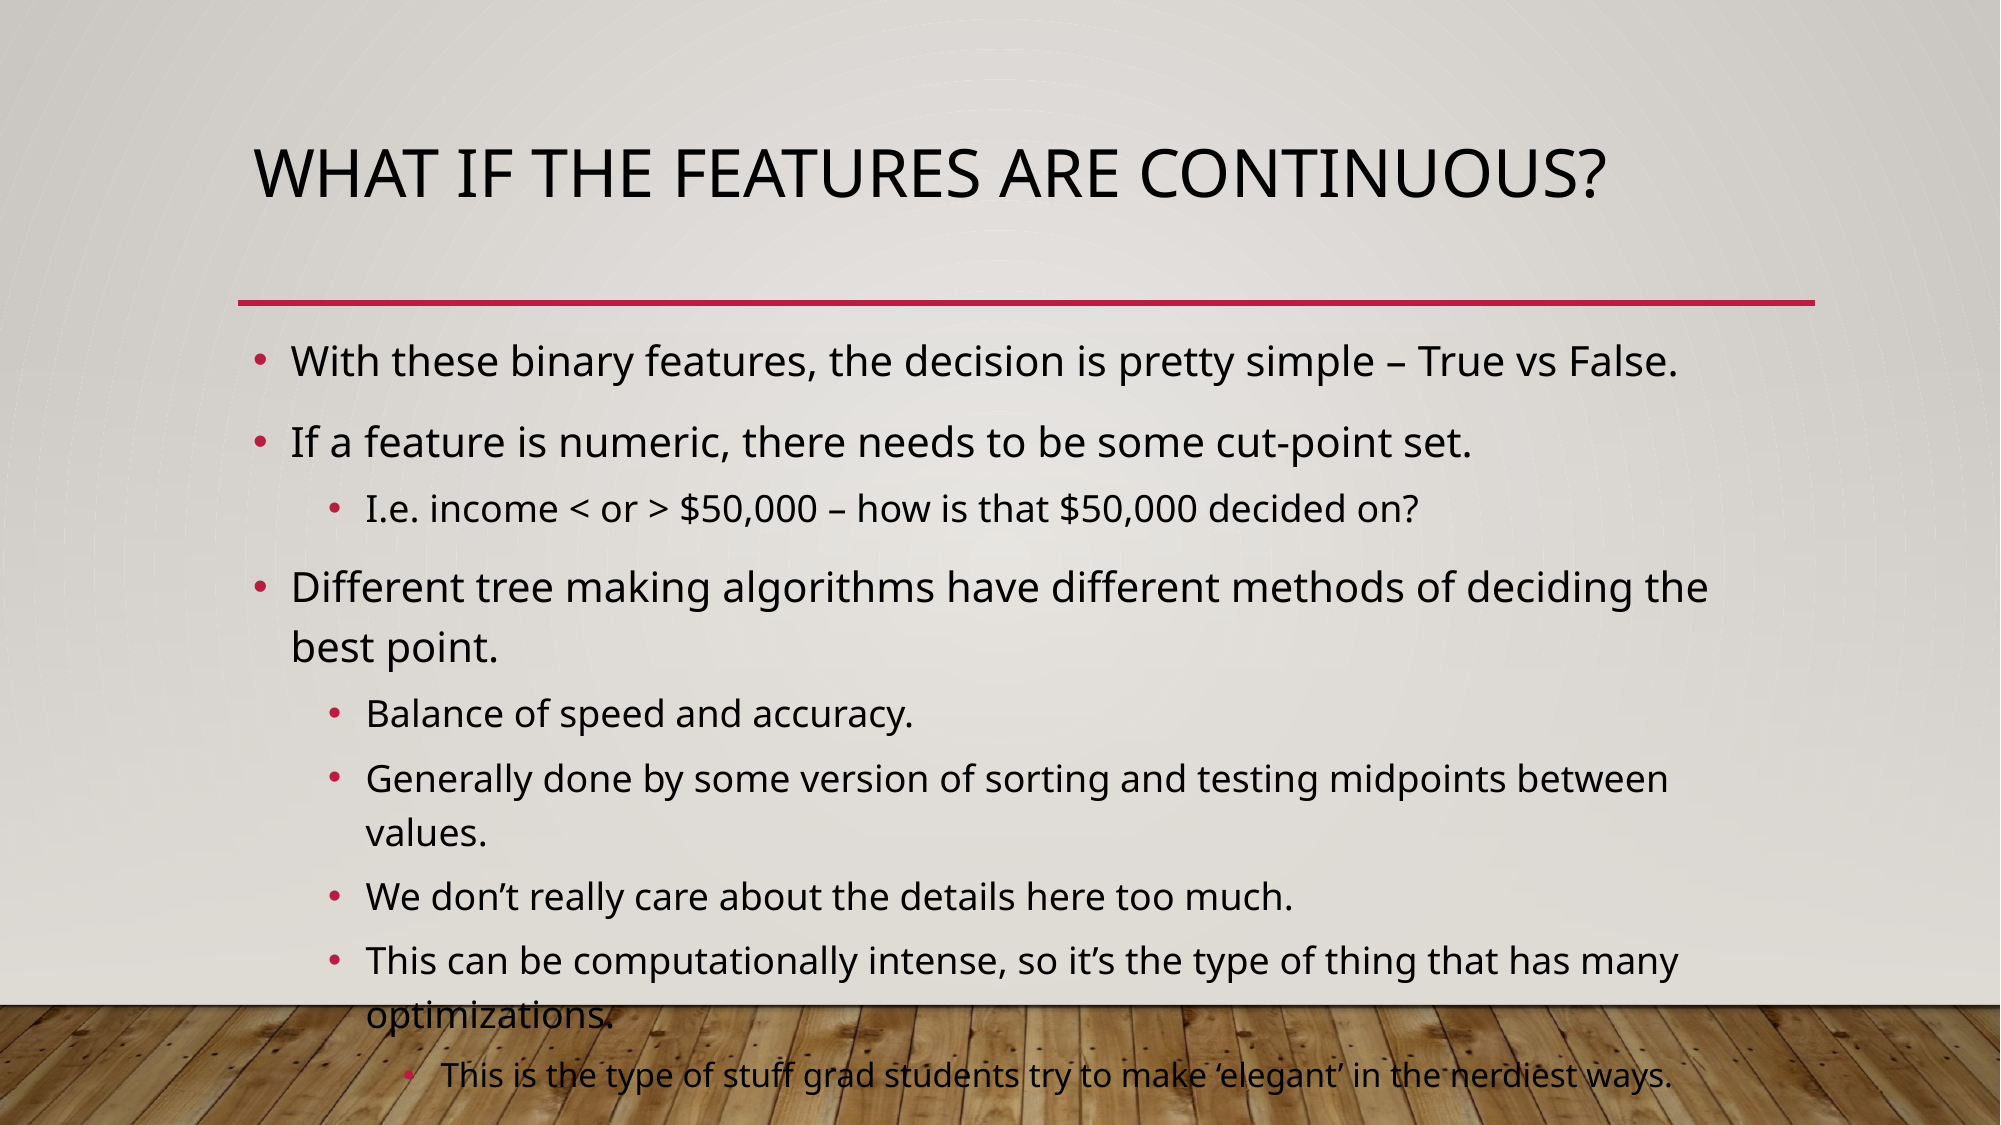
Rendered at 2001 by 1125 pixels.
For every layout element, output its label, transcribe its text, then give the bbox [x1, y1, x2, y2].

picture [0, 1005, 2000, 1125]
list With these binary features, the decision is pretty simple – True vs False. If a feature is numeric, there needs to be some cut-point set. I.e. income < or > $50,000 – how is that $50,000 decided on? Different tree making algorithms have different methods of deciding the best point. Balance of speed and accuracy. Generally done by some version of sorting and testing midpoints between values. We don’t really care about the details here too much. This can be computationally intense, so it’s the type of thing that has many optimizations. This is the type of stuff grad students try to make ‘elegant’ in the nerdiest ways. [238, 317, 1814, 993]
title What if the Features are Continuous? [238, 131, 1814, 305]
